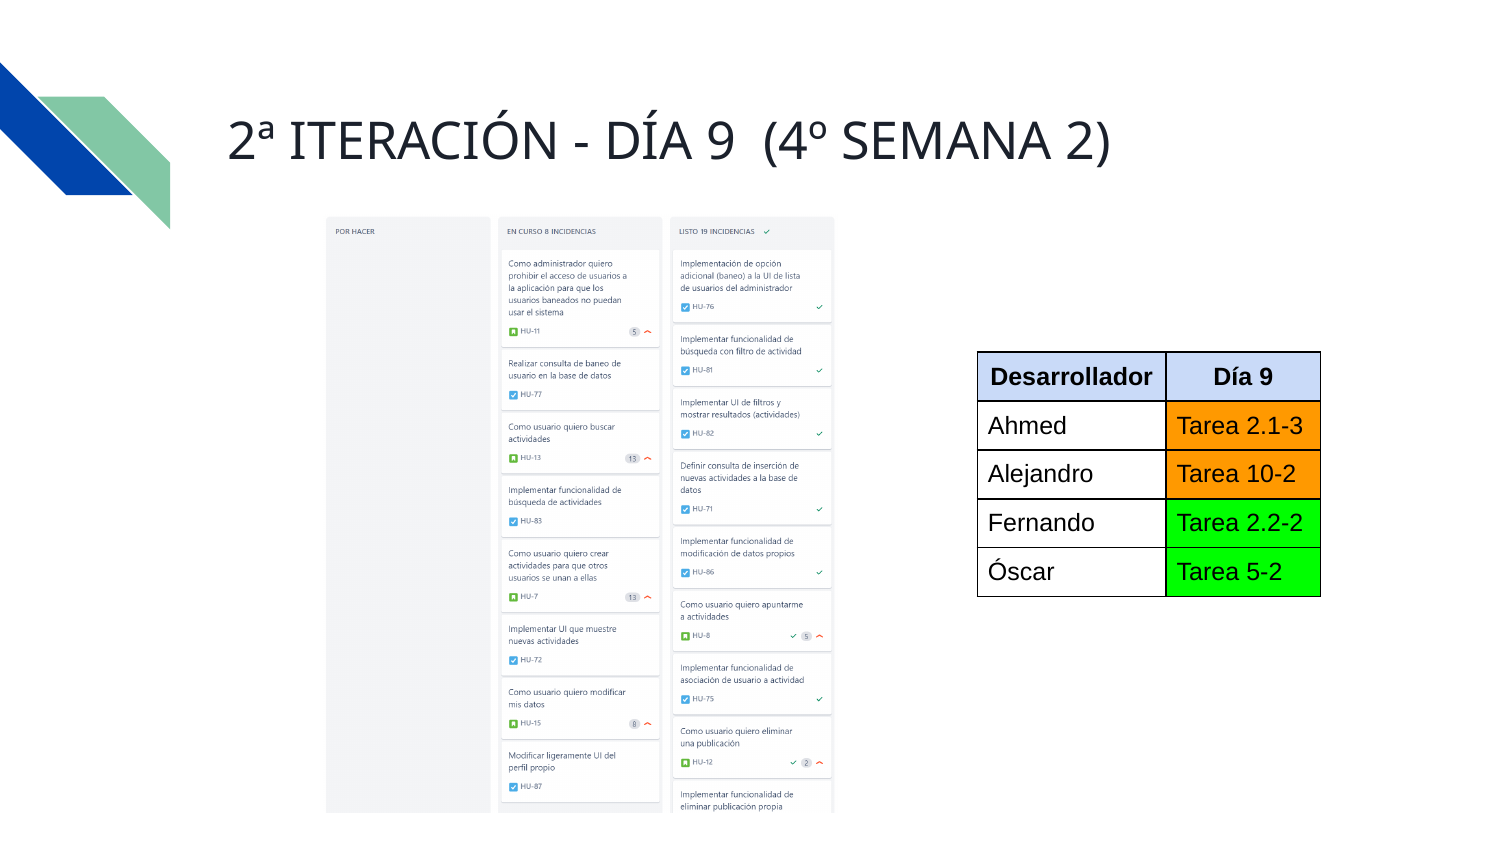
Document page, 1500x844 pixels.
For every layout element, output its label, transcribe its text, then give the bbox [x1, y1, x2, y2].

table_cell Fernando [978, 500, 1165, 547]
table_cell Alejandro [978, 451, 1165, 498]
picture [323, 214, 838, 813]
table_cell Tarea 2.1-3 [1167, 402, 1320, 449]
table_cell Óscar [978, 548, 1165, 596]
table_cell Tarea 5-2 [1167, 548, 1320, 596]
table_header Desarrollador [978, 353, 1165, 400]
title 2ª ITERACIÓN - DÍA 9 (4º SEMANA 2) [212, 64, 1368, 215]
table_header Día 9 [1167, 353, 1320, 400]
table_cell Tarea 2.2-2 [1167, 500, 1320, 547]
table_cell Tarea 10-2 [1167, 451, 1320, 498]
table_cell Ahmed [978, 402, 1165, 449]
